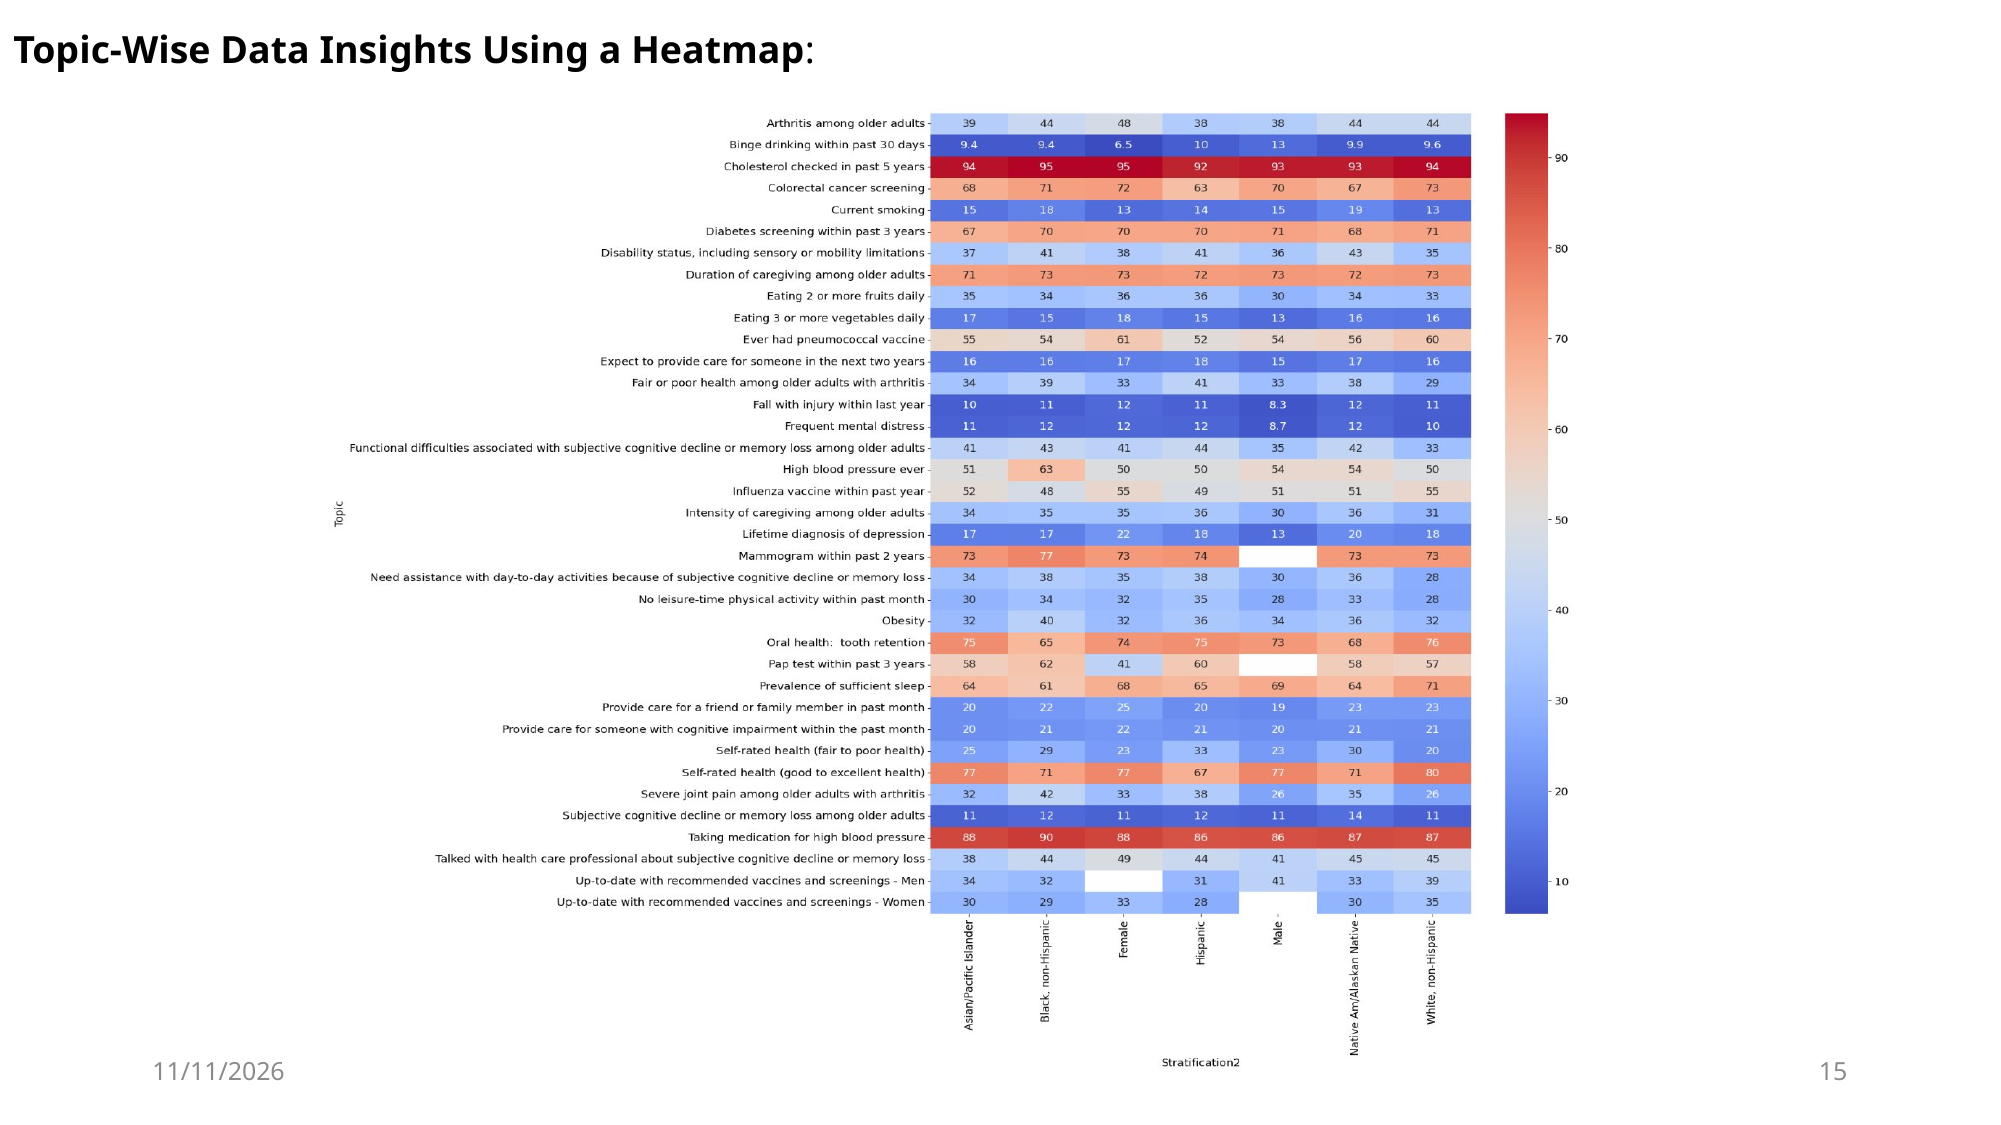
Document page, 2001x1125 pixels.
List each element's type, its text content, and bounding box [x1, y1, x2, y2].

picture [328, 107, 1574, 1074]
text_box Topic-Wise Data Insights Using a Heatmap:​ [0, 18, 1461, 79]
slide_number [137, 1042, 588, 1103]
slide_number 15 [1412, 1042, 1863, 1103]
